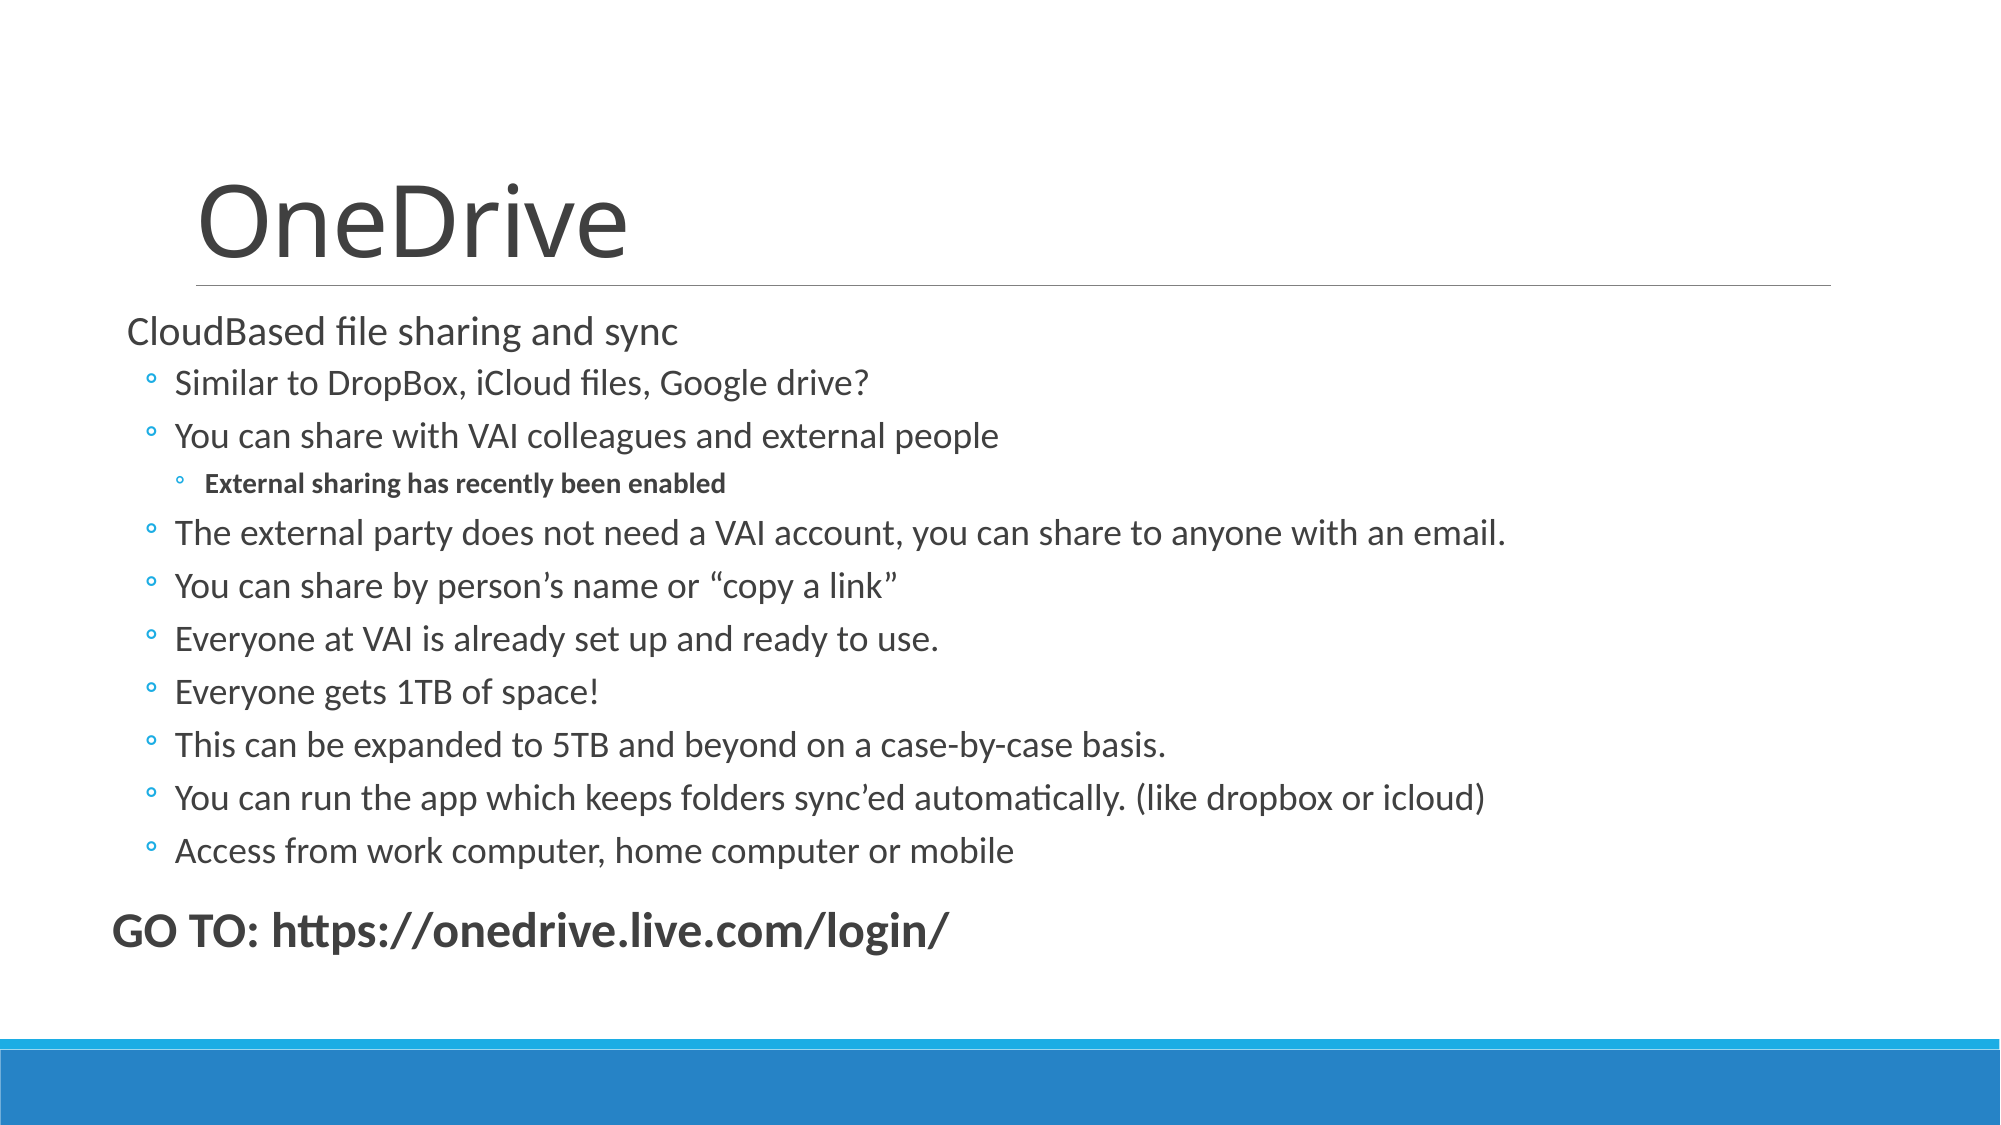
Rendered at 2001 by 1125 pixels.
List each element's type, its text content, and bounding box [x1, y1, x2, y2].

title OneDrive [180, 47, 1830, 285]
list CloudBased file sharing and sync Similar to DropBox, iCloud files, Google drive? You can share with VAI colleagues and external people External sharing has recently been enabled The external party does not need a VAI account, you can share to anyone with an email. You can share by person’s name or “copy a link” Everyone at VAI is already set up and ready to use. Everyone gets 1TB of space! This can be expanded to 5TB and beyond on a case-by-case basis. You can run the app which keeps folders sync’ed automatically. (like dropbox or icloud) Access from work computer, home computer or mobile GO TO: https://onedrive.live.com/login/ [112, 301, 1861, 1037]
